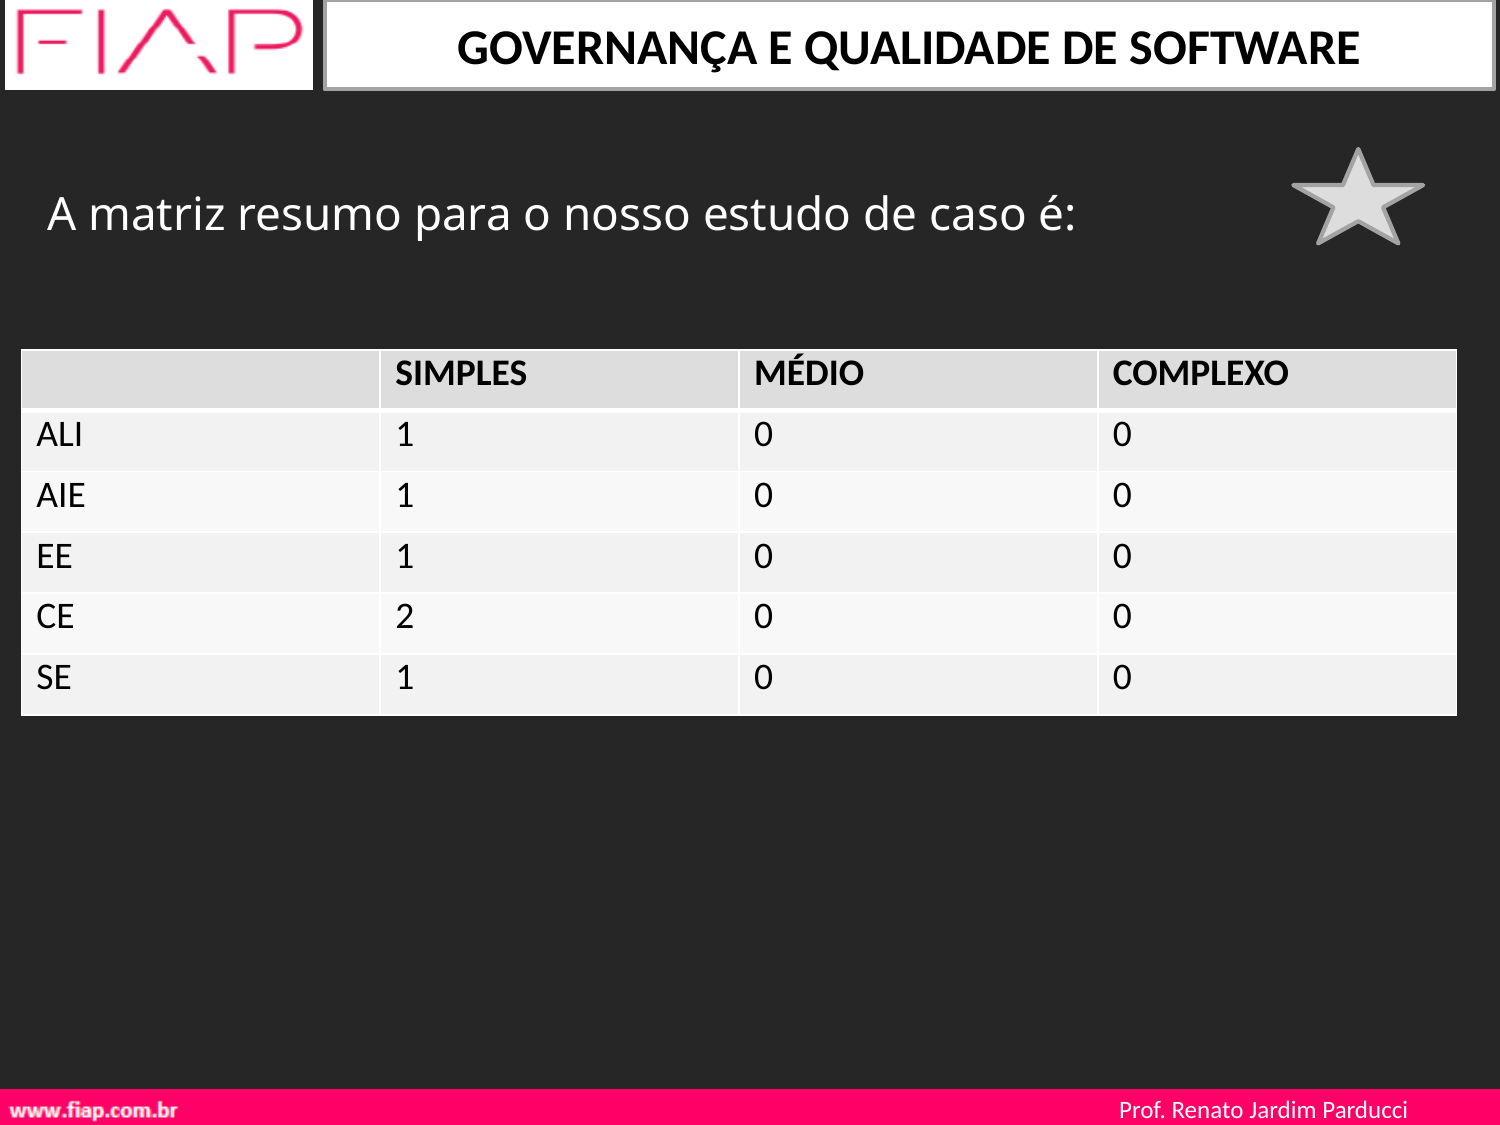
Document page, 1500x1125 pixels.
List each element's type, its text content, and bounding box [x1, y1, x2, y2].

table_header [22, 351, 379, 408]
table_header MÉDIO [740, 351, 1097, 408]
table_cell 1 [381, 413, 738, 471]
text_box A matriz resumo para o nosso estudo de caso é: [32, 177, 1164, 240]
table_cell 2 [381, 594, 738, 653]
table_cell CE [22, 594, 379, 653]
table_cell 1 [381, 655, 738, 714]
table_header COMPLEXO [1099, 351, 1456, 408]
table_cell 0 [740, 472, 1097, 531]
table_cell 0 [1099, 413, 1456, 471]
table_cell 0 [740, 413, 1097, 471]
table_cell EE [22, 533, 379, 592]
table_header SIMPLES [381, 351, 738, 408]
table_cell 0 [1099, 594, 1456, 653]
table_cell 0 [740, 594, 1097, 653]
table_cell AIE [22, 472, 379, 531]
table_cell 1 [381, 472, 738, 531]
table_cell 0 [1099, 655, 1456, 714]
table_cell 0 [740, 655, 1097, 714]
table_cell 0 [1099, 533, 1456, 592]
table_cell SE [22, 655, 379, 714]
text_box [1291, 146, 1426, 246]
table_cell 0 [1099, 472, 1456, 531]
table_cell 0 [740, 533, 1097, 592]
table_cell ALI [22, 413, 379, 471]
table_cell 1 [381, 533, 738, 592]
